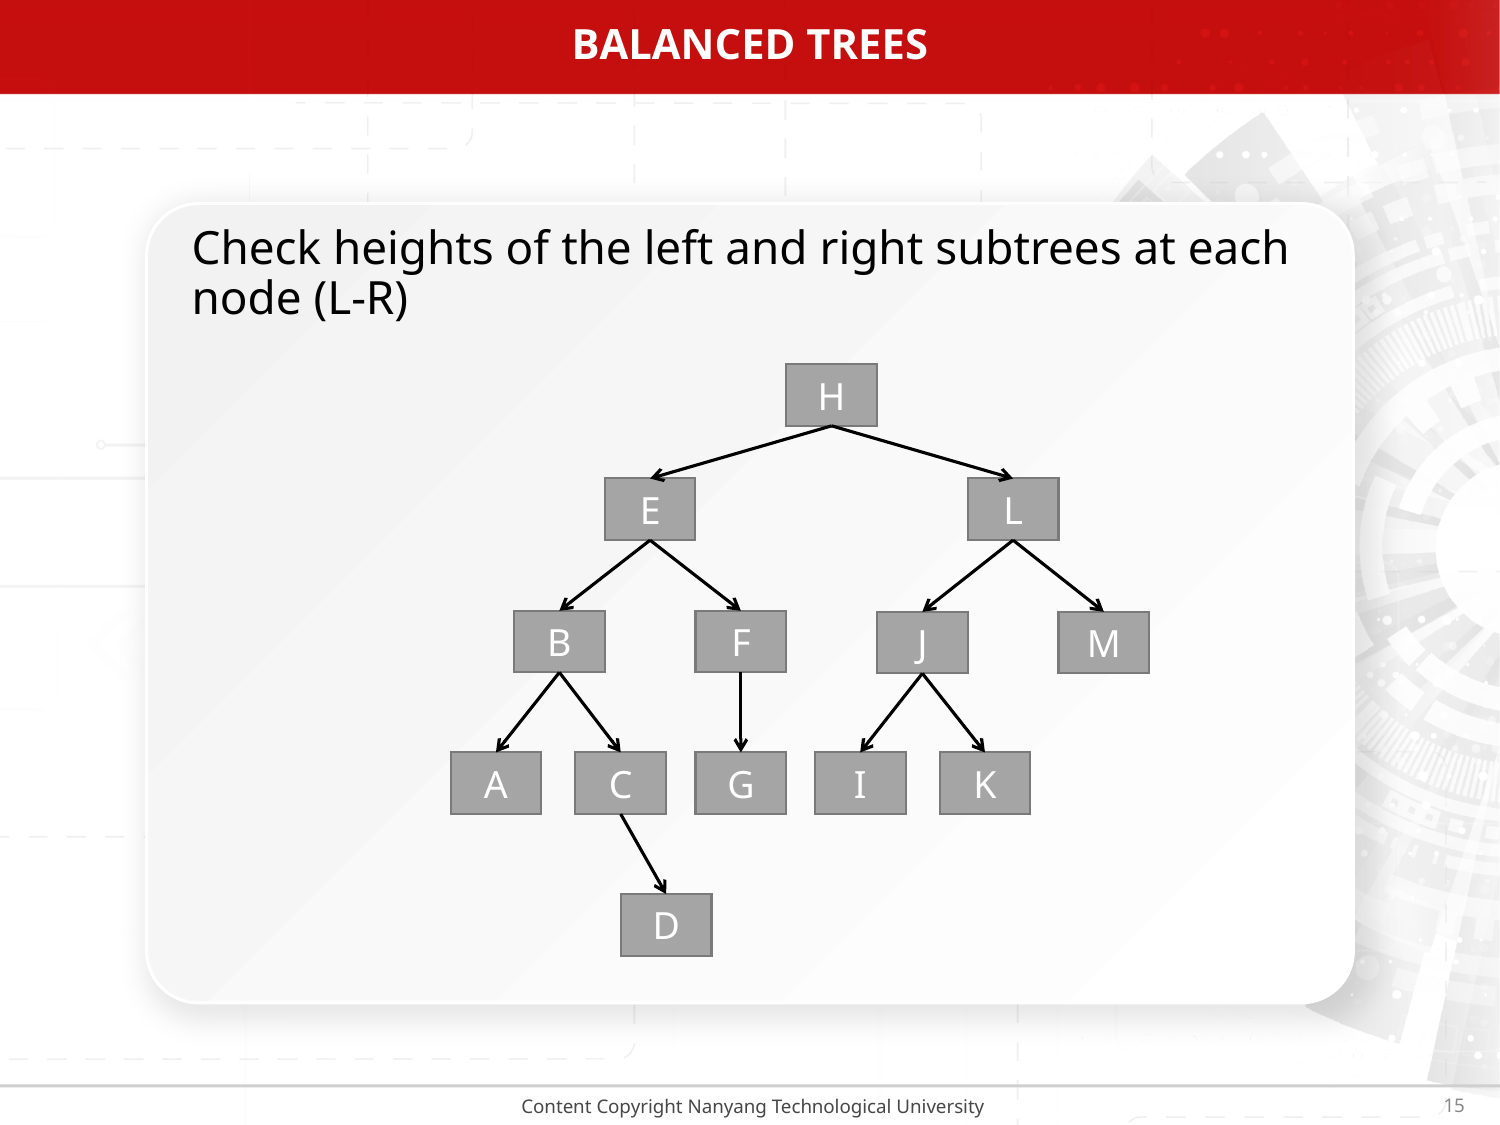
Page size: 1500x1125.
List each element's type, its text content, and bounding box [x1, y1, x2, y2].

picture [0, 93, 1500, 1084]
list Check heights of the left and right subtrees at each node (L-R) [176, 217, 1318, 965]
title Balanced trees [0, 0, 1500, 93]
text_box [450, 364, 1150, 956]
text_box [620, 814, 667, 895]
picture [0, 1088, 1500, 1125]
